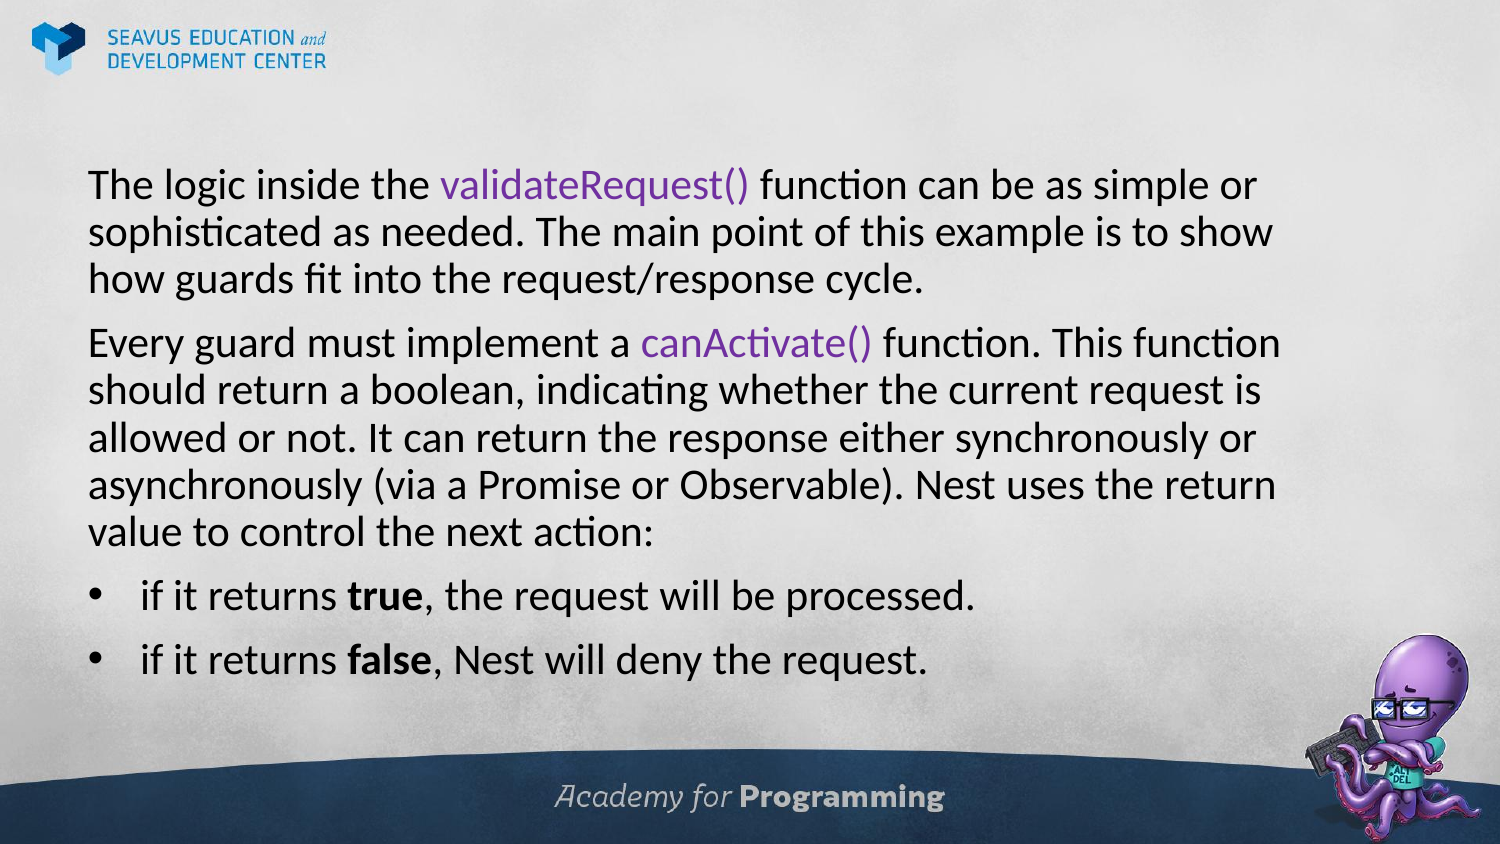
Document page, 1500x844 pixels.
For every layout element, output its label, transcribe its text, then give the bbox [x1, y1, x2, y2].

picture [0, 0, 1500, 844]
list The logic inside the validateRequest() function can be as simple or sophisticated as needed. The main point of this example is to show how guards fit into the request/response cycle. Every guard must implement a canActivate() function. This function should return a boolean, indicating whether the current request is allowed or not. It can return the response either synchronously or asynchronously (via a Promise or Observable). Nest uses the return value to control the next action: if it returns true, the request will be processed. if it returns false, Nest will deny the request. [53, 155, 1348, 692]
